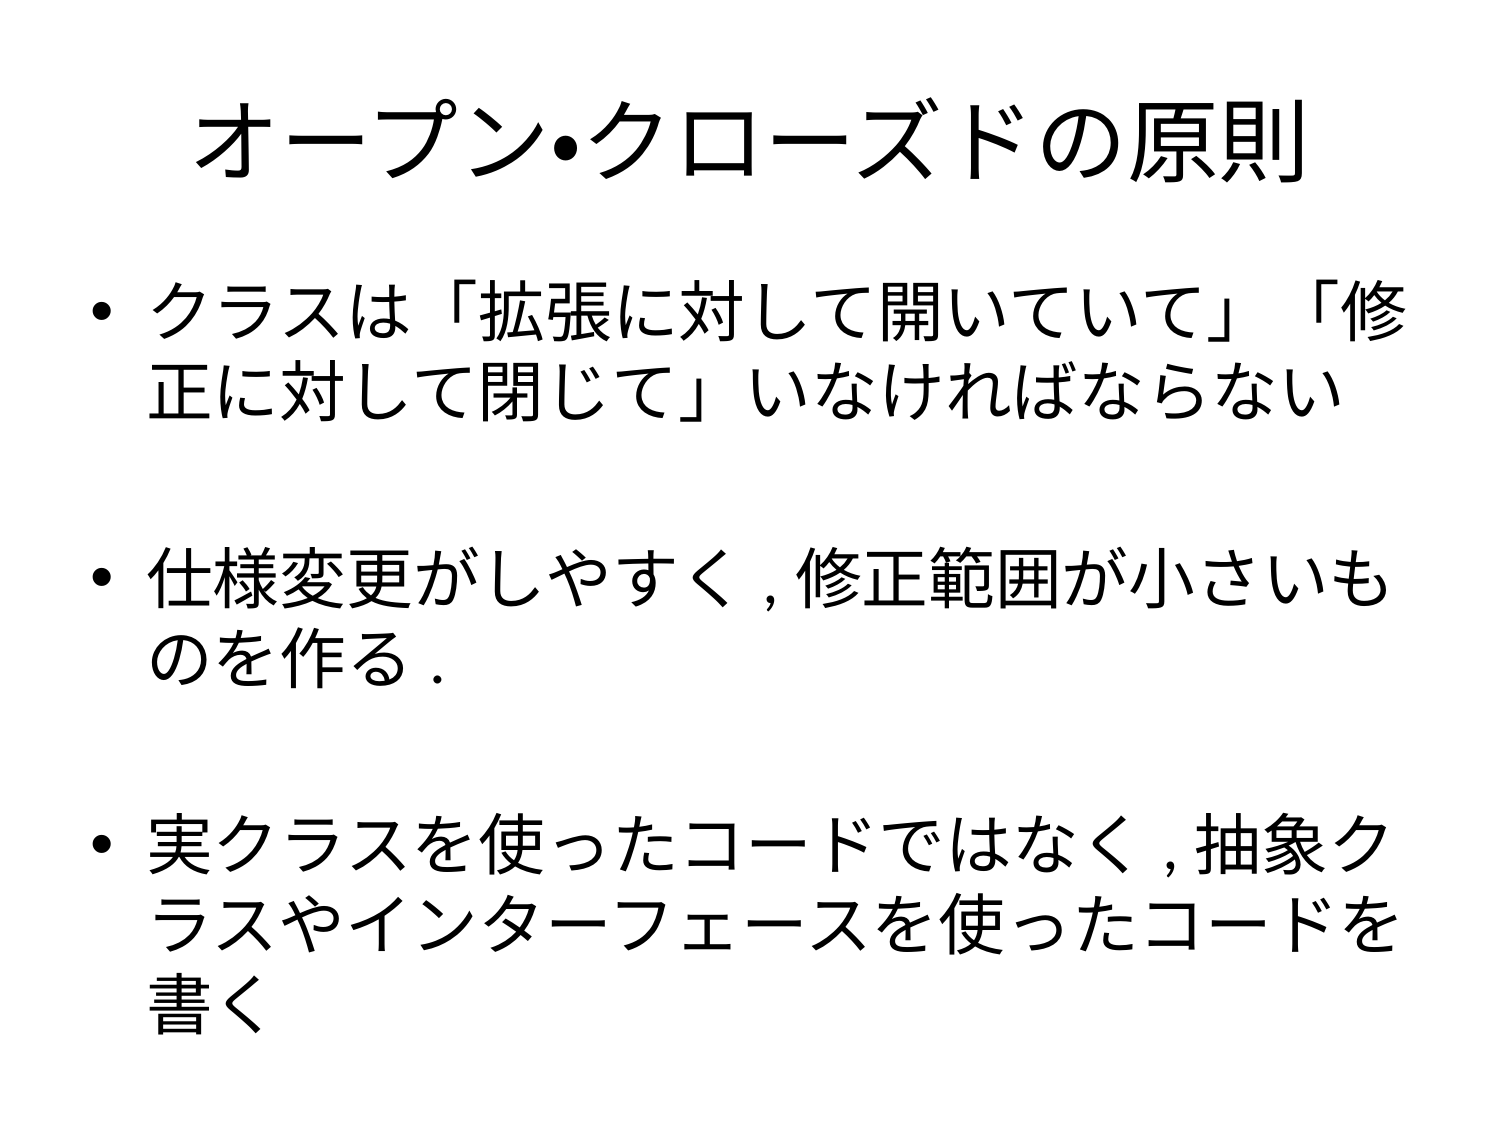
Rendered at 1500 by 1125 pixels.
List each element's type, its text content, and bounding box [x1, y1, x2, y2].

title オープン・クローズドの原則 [75, 45, 1425, 233]
list クラスは「拡張に対して開いていて」「修正に対して閉じて」いなければならない 仕様変更がしやすく,修正範囲が小さいものを作る. 実クラスを使ったコードではなく,抽象クラスやインターフェースを使ったコードを書く [75, 262, 1425, 1005]
